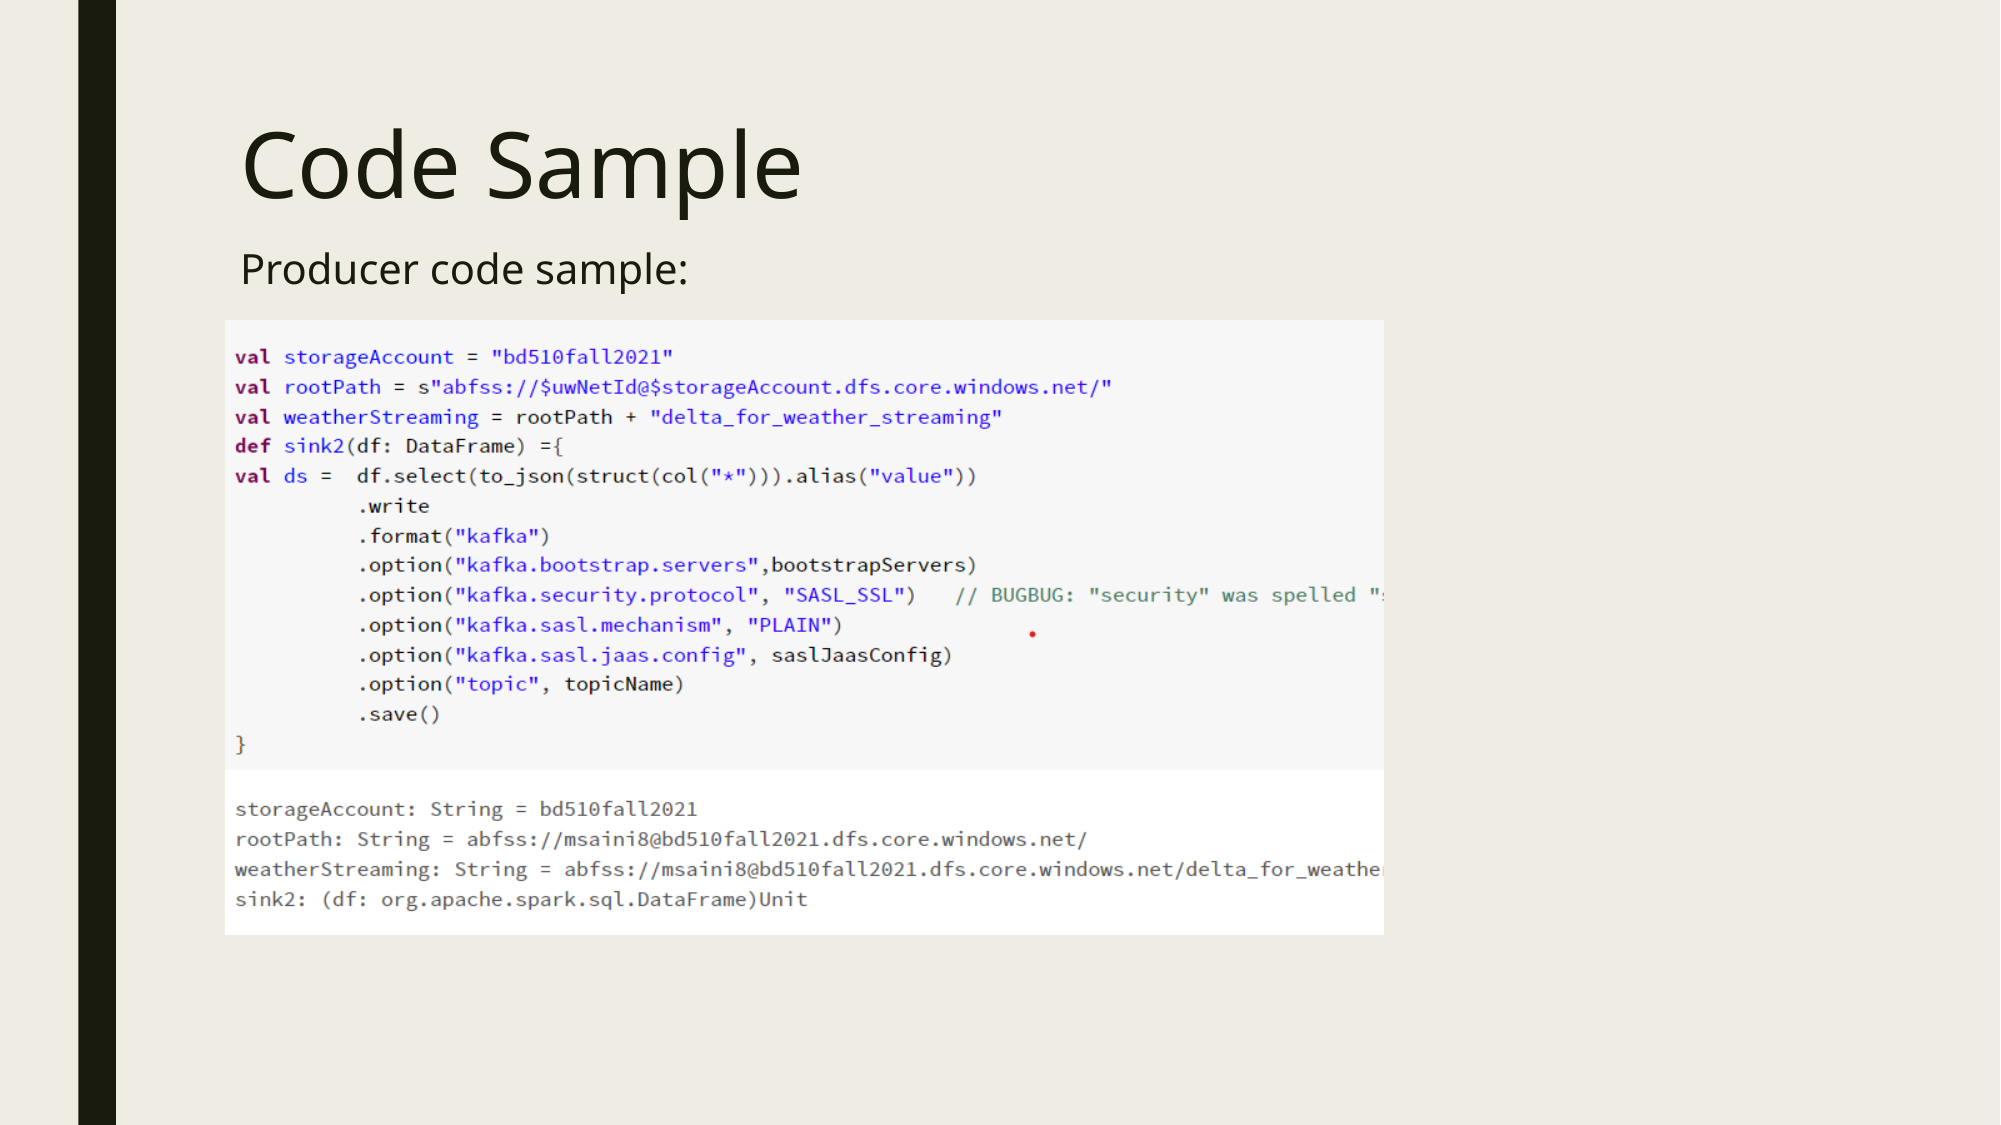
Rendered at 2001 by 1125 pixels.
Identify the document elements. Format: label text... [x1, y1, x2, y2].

title Code Sample [225, 112, 1800, 239]
picture [224, 320, 1384, 935]
list Producer code sample: [225, 239, 1800, 1077]
